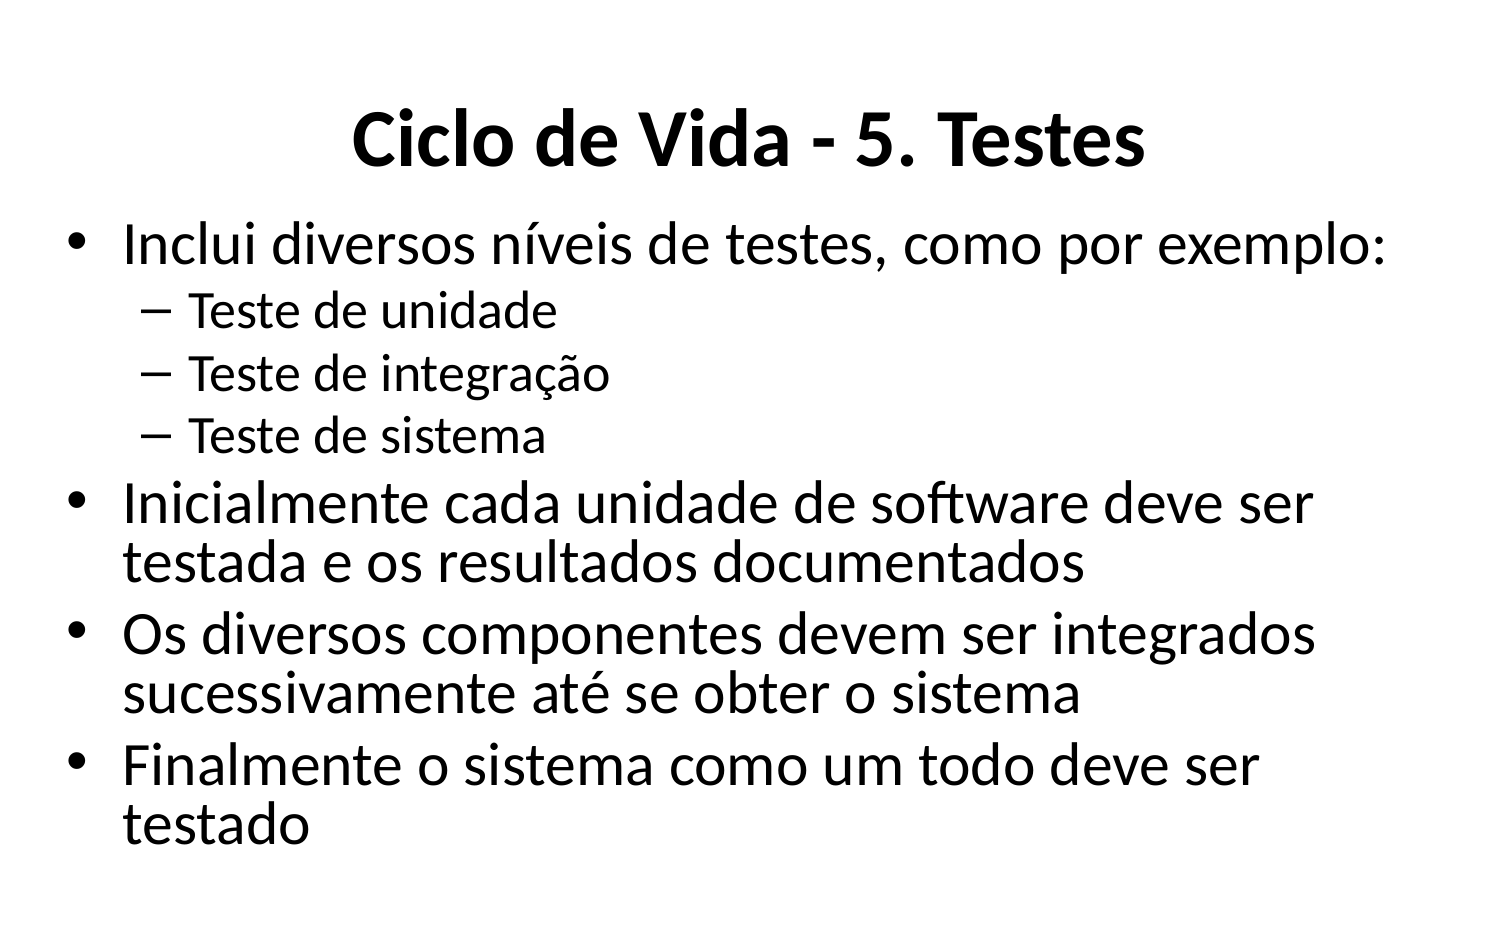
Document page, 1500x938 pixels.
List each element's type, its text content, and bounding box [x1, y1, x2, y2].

list Inclui diversos níveis de testes, como por exemplo: Teste de unidade Teste de integração Teste de sistema Inicialmente cada unidade de software deve ser testada e os resultados documentados Os diversos componentes devem ser integrados sucessivamente até se obter o sistema Finalmente o sistema como um todo deve ser testado [51, 210, 1449, 833]
title Ciclo de Vida - 5. Testes [51, 81, 1449, 186]
